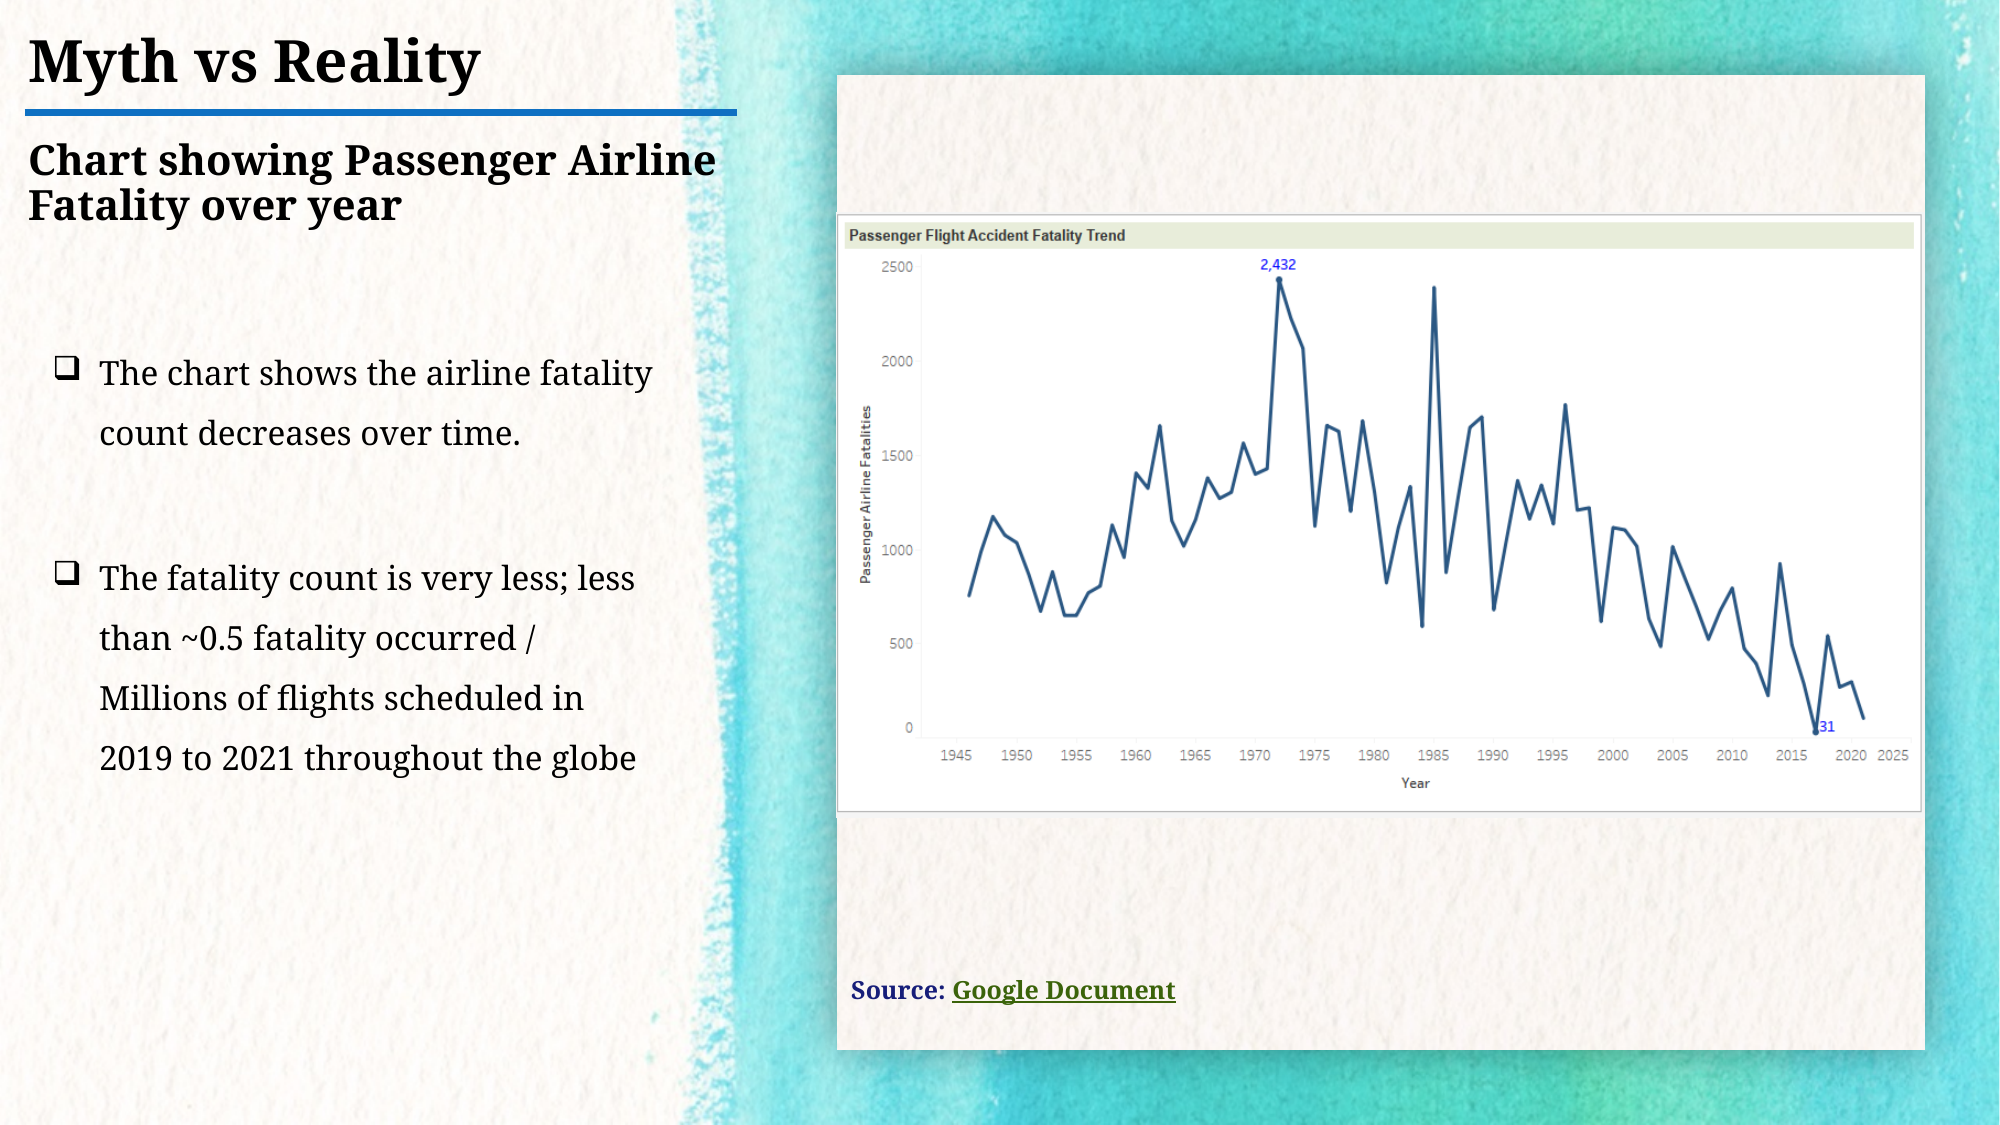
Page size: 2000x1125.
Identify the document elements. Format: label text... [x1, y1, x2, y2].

text_box Source: Google Document [836, 967, 1199, 1016]
picture [0, 0, 2000, 1125]
text_box Myth vs Reality Chart showing Passenger Airline Fatality over year [13, 72, 838, 238]
list The chart shows the airline fatality count decreases over time. The fatality count is very less; less than ~0.5 fatality occurred / Millions of flights scheduled in 2019 to 2021 throughout the globe [37, 324, 675, 988]
